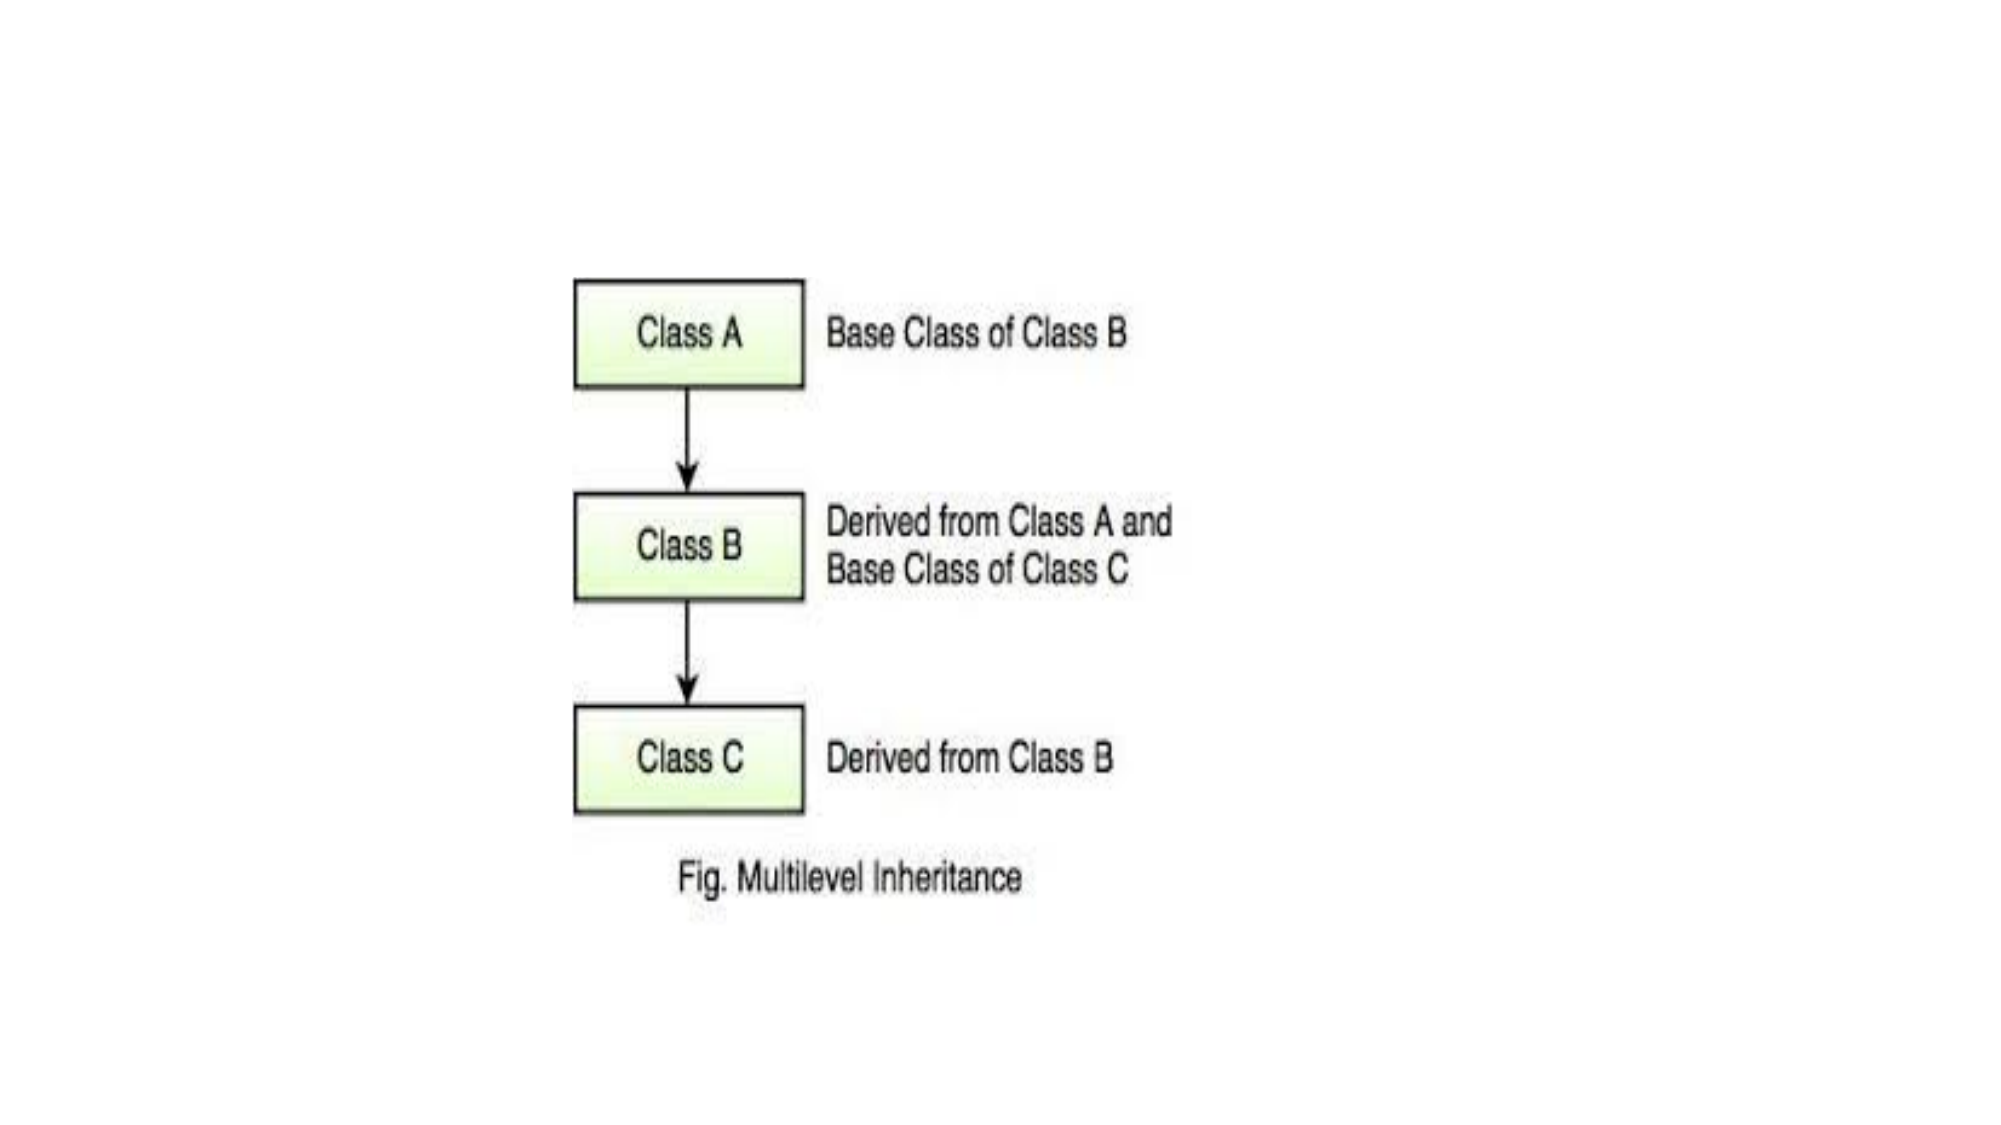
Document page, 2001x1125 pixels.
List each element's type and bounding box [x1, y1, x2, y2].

list [572, 277, 1204, 929]
